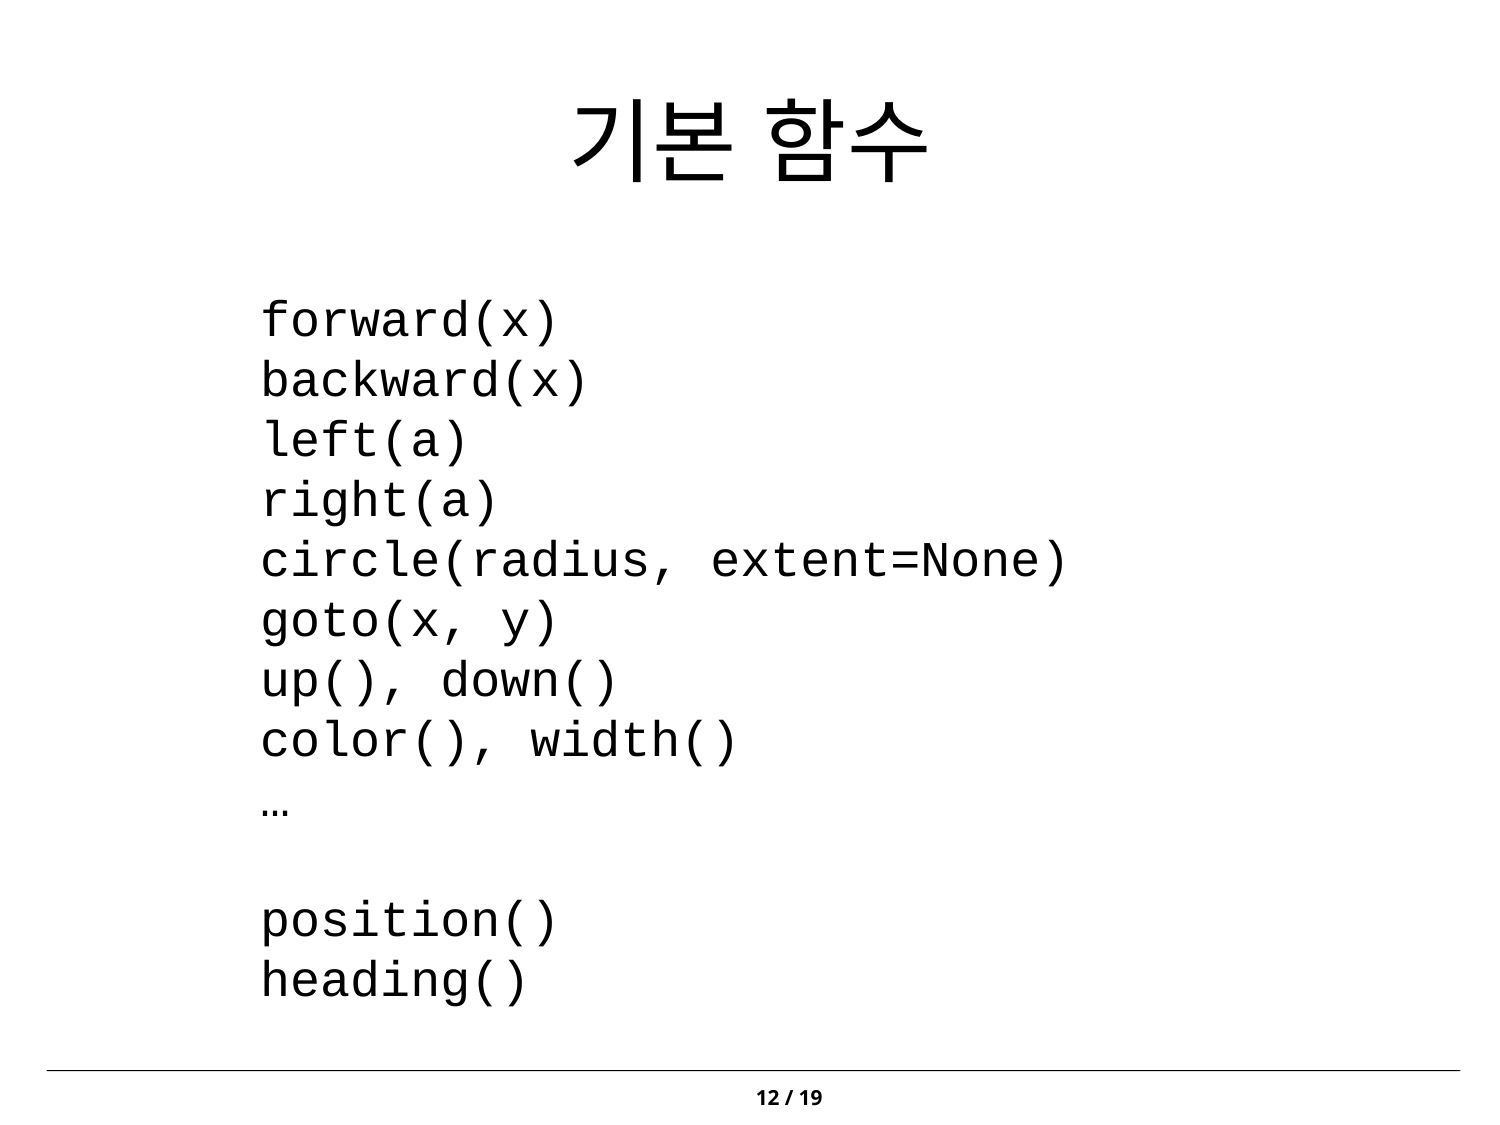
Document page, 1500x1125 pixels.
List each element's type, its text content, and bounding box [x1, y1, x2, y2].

text_box forward(x) backward(x) left(a) right(a) circle(radius, extent=None) goto(x, y) up(), down() color(), width() … position() heading() [245, 278, 1086, 1014]
title 기본 함수 [75, 45, 1425, 233]
